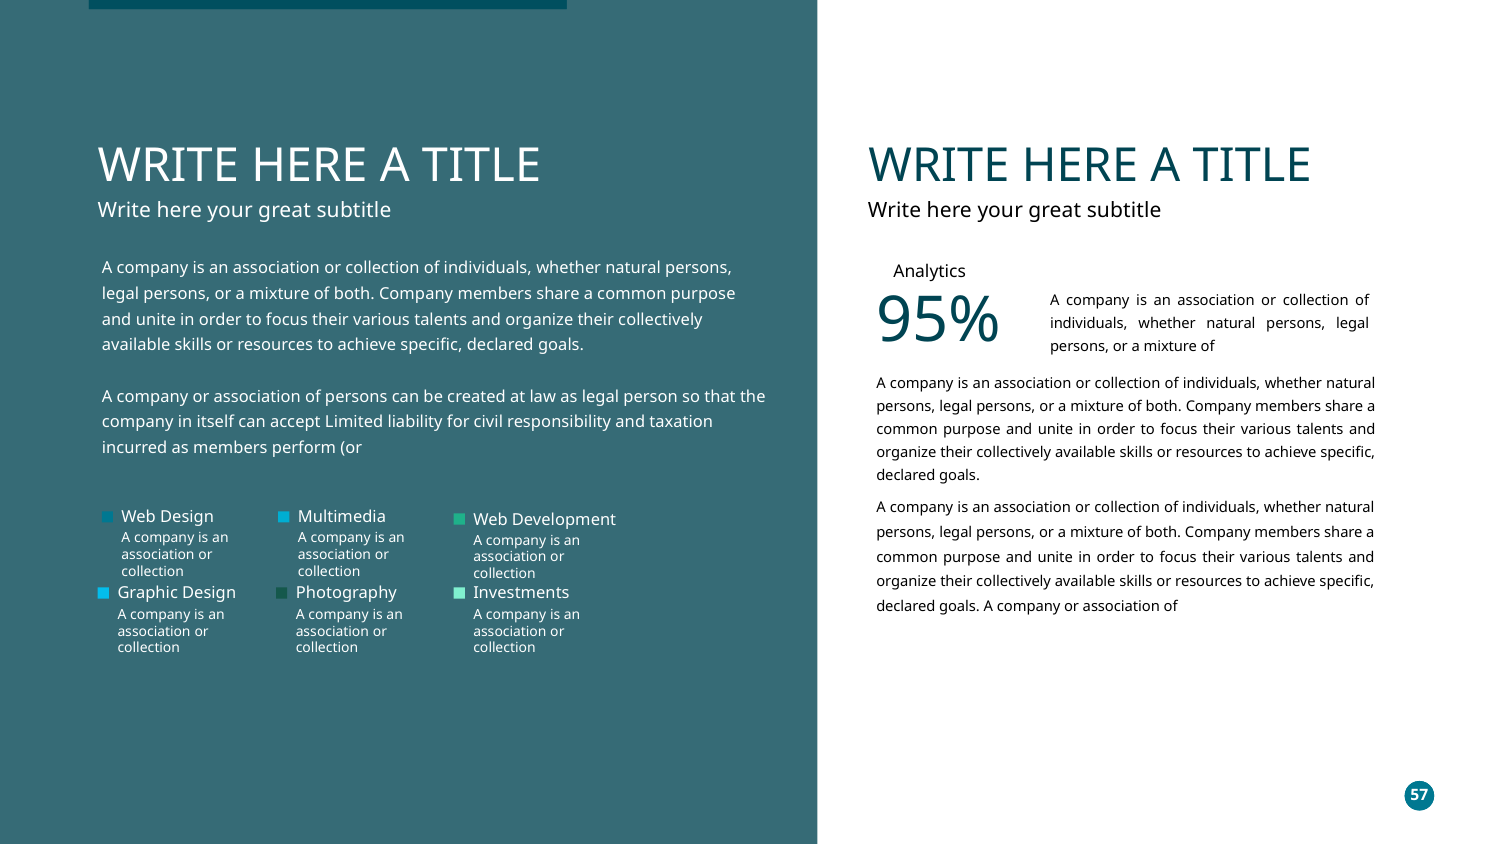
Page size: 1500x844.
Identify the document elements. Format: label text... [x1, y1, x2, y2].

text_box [278, 500, 453, 584]
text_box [861, 252, 1392, 469]
text_box WRITE HERE A TITLE [868, 145, 1397, 191]
text_box A company is an association or collection of individuals, whether natural persons, legal persons, or a mixture of both. Company members share a common purpose and unite in order to focus their various talents and organize their collectively available skills or resources to achieve specific, declared goals. A company or association of persons can be created at law as legal person so that the company in itself can accept Limited liability for civil responsibility and taxation incurred as members perform (or [97, 249, 774, 459]
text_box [276, 576, 451, 660]
slide_number 57 [1396, 783, 1443, 808]
text_box Write here your great subtitle [97, 201, 522, 222]
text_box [97, 576, 272, 660]
text_box A company is an association or collection of individuals, whether natural persons, legal persons, or a mixture of both. Company members share a common purpose and unite in order to focus their various talents and organize their collectively available skills or resources to achieve specific, declared goals. A company or association of [867, 486, 1385, 619]
text_box [0, 0, 818, 844]
text_box WRITE HERE A TITLE [97, 145, 685, 191]
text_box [453, 586, 628, 660]
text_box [101, 500, 278, 584]
text_box Write here your great subtitle [867, 201, 1181, 222]
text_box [453, 502, 628, 586]
